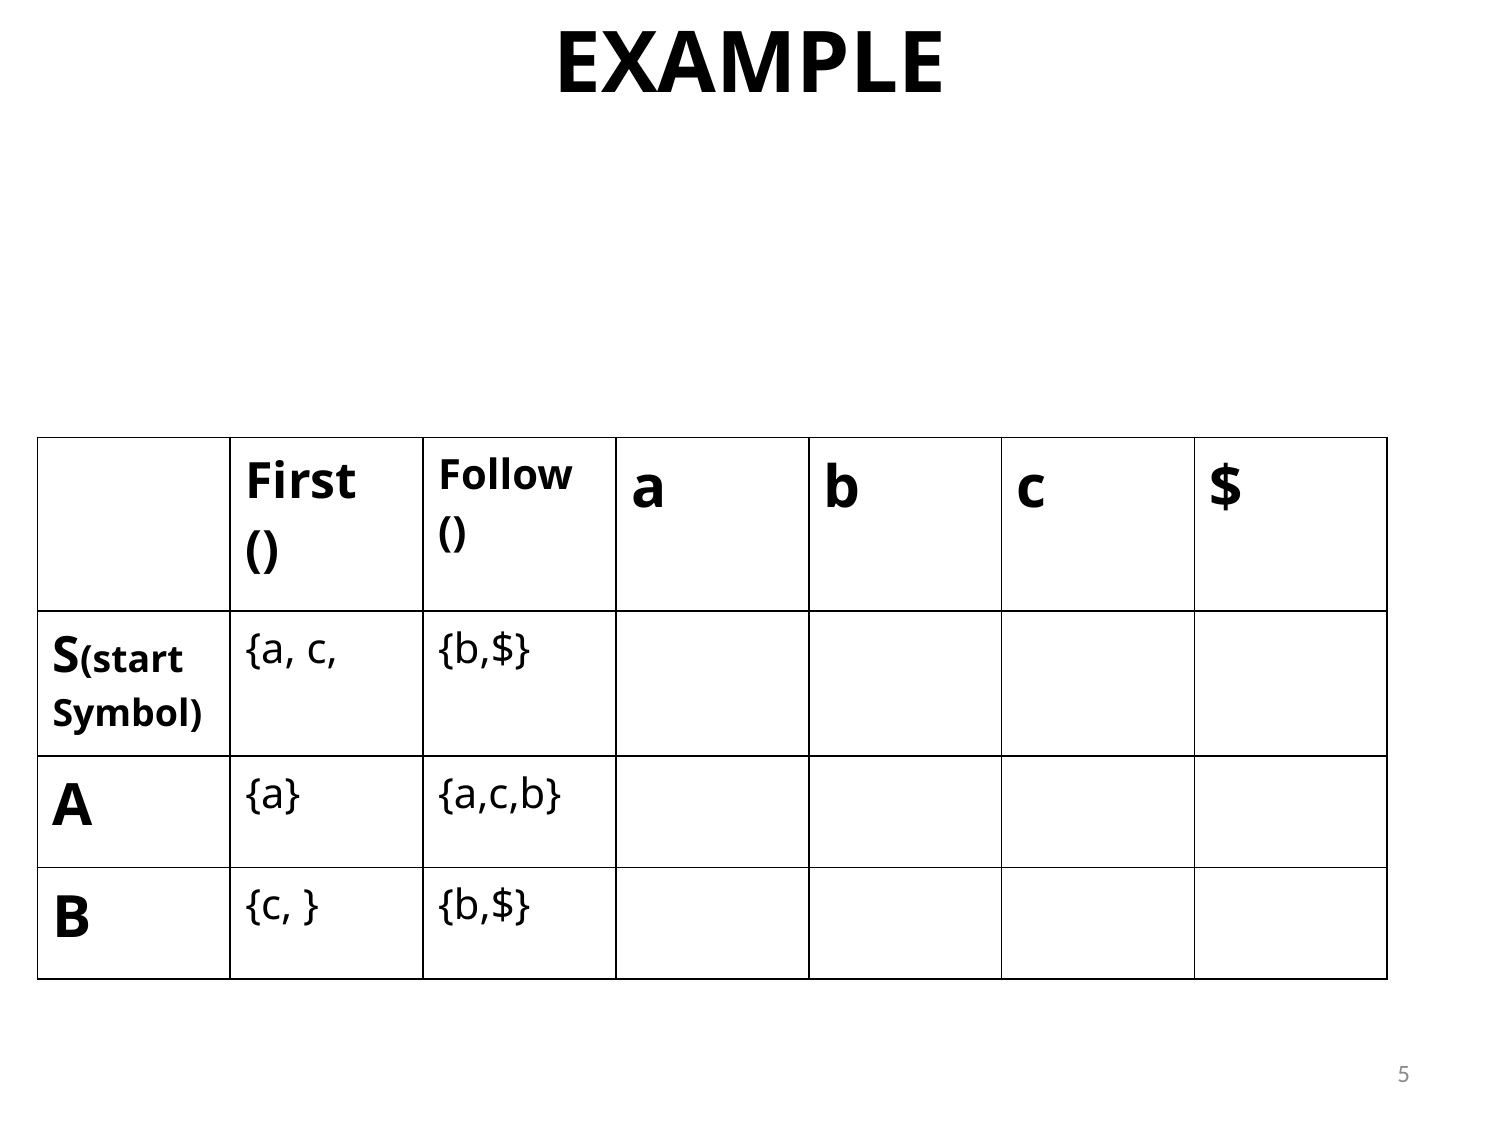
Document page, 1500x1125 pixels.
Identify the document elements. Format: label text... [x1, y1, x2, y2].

slide_number 5 [1074, 1042, 1425, 1103]
title EXAMPLE [75, 0, 1425, 118]
